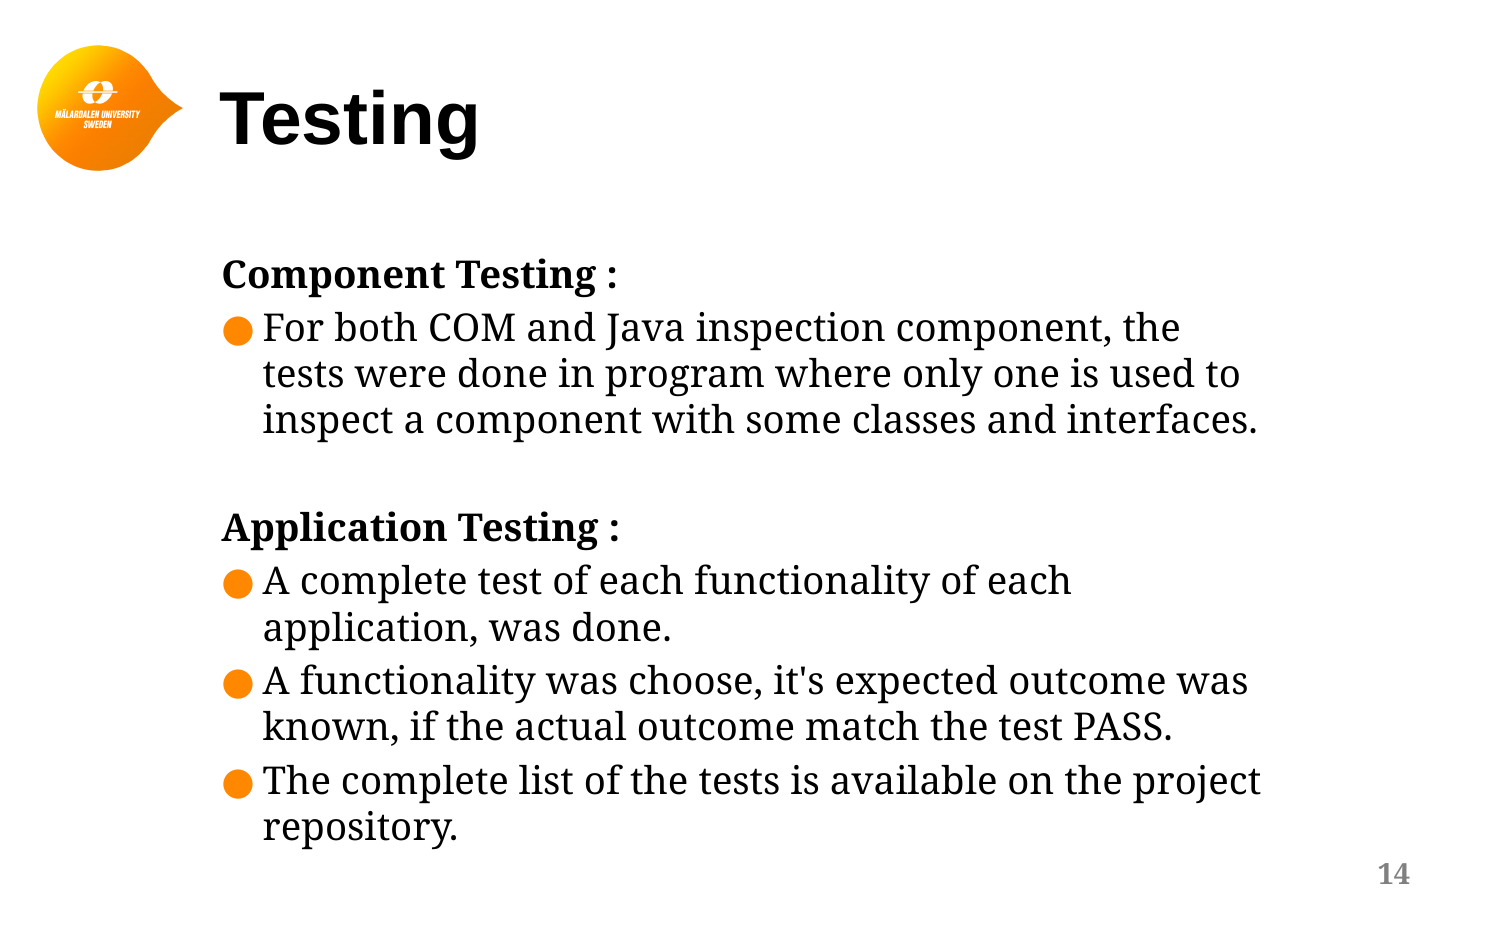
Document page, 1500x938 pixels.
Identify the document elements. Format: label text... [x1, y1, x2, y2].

slide_number 14 [1293, 858, 1425, 892]
title Testing [205, 68, 1280, 244]
picture [37, 45, 183, 171]
list Component Testing : For both COM and Java inspection component, the tests were done in program where only one is used to inspect a component with some classes and interfaces. Application Testing : A complete test of each functionality of each application, was done. A functionality was choose, it's expected outcome was known, if the actual outcome match the test PASS. The complete list of the tests is available on the project repository. [206, 242, 1294, 865]
